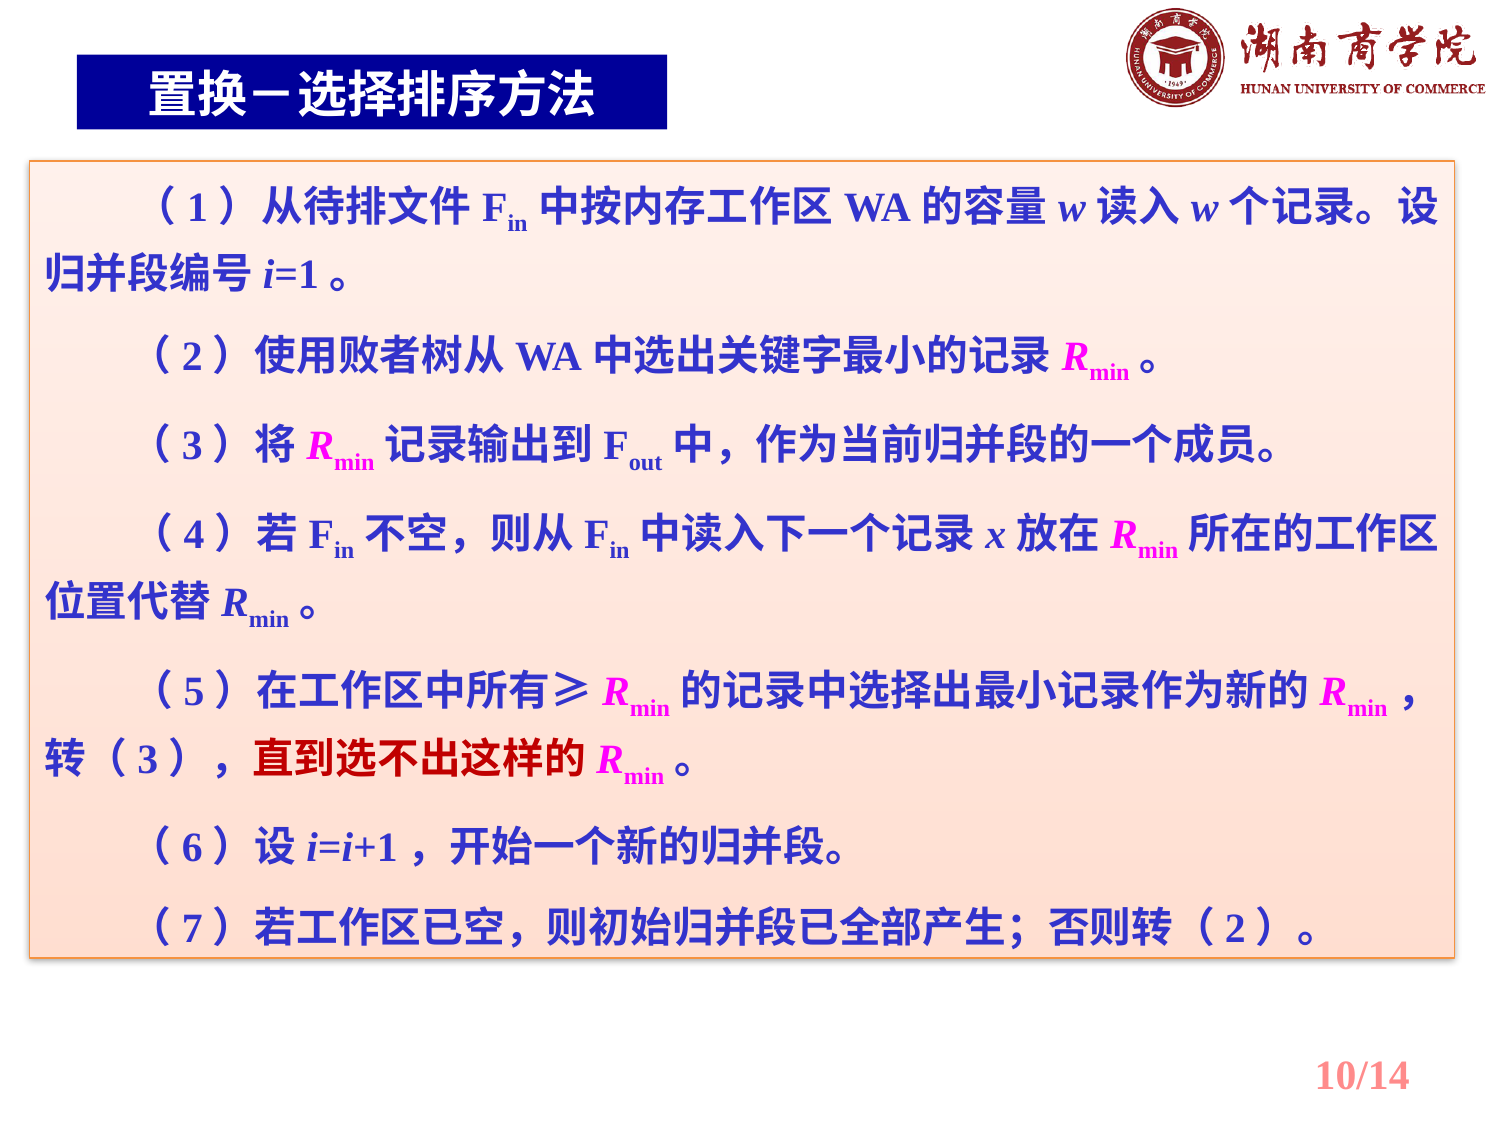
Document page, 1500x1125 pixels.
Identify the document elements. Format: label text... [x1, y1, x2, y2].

text_box 置换－选择排序方法 [76, 54, 668, 130]
text_box （1）从待排文件Fin中按内存工作区WA的容量w读入w个记录。设归并段编号i=1。 （2）使用败者树从WA中选出关键字最小的记录Rmin。 （3）将Rmin记录输出到Fout中，作为当前归并段的一个成员。 （4）若Fin不空，则从Fin中读入下一个记录x放在Rmin所在的工作区位置代替Rmin。 （5）在工作区中所有≥Rmin的记录中选择出最小记录作为新的Rmin，转（3），直到选不出这样的Rmin。 （6）设i=i+1，开始一个新的归并段。 （7）若工作区已空，则初始归并段已全部产生；否则转（2）。 [29, 160, 1455, 959]
slide_number 10/14 [1074, 1042, 1425, 1103]
picture [1096, 0, 1500, 113]
